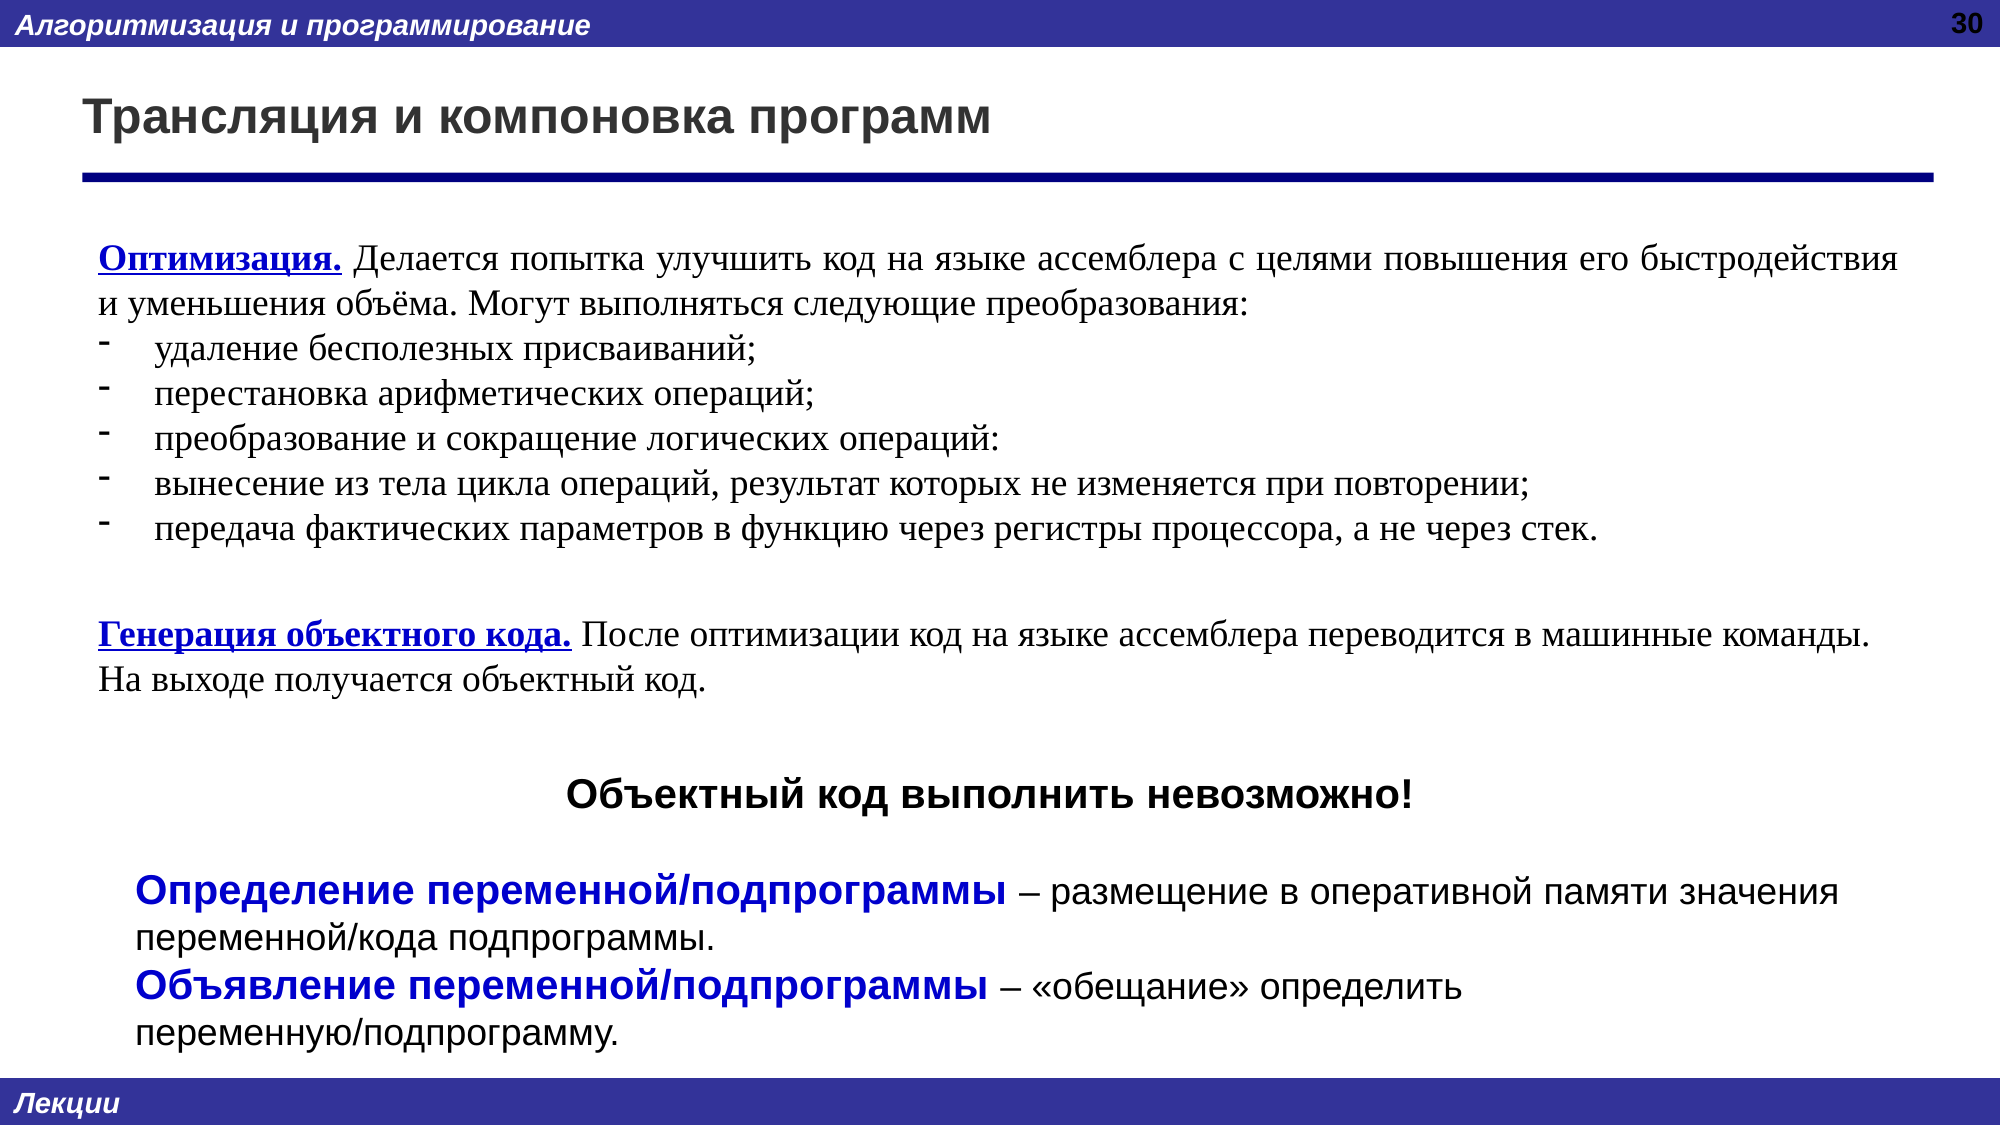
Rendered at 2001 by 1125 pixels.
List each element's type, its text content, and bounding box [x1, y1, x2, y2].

text_box Генерация объектного кода. После оптимизации код на языке ассемблера переводится в машинные команды. На выходе получается объектный код. [83, 601, 1901, 707]
title Трансляция и компоновка программ [67, 49, 1900, 178]
text_box Определение переменной/подпрограммы – размещение в оперативной памяти значения переменной/кода подпрограммы. Объявление переменной/подпрограммы – «обещание» определить переменную/подпрограмму. [120, 855, 1916, 1061]
text_box Оптимизация. Делается попытка улучшить код на языке ассемблера с целями повышения его быстродействия и уменьшения объёма. Могут выполняться следующие преобразования: удаление бесполезных присваиваний; перестановка арифметических операций; преобразование и сокращение логических операций: вынесение из тела цикла операций, результат которых не изменяется при повторении; передача фактических параметров в функцию через регистры процессора, а не через стек. [83, 225, 1916, 556]
slide_number 30 [1531, 0, 1999, 75]
text_box Объектный код выполнить невозможно! [551, 759, 1449, 824]
